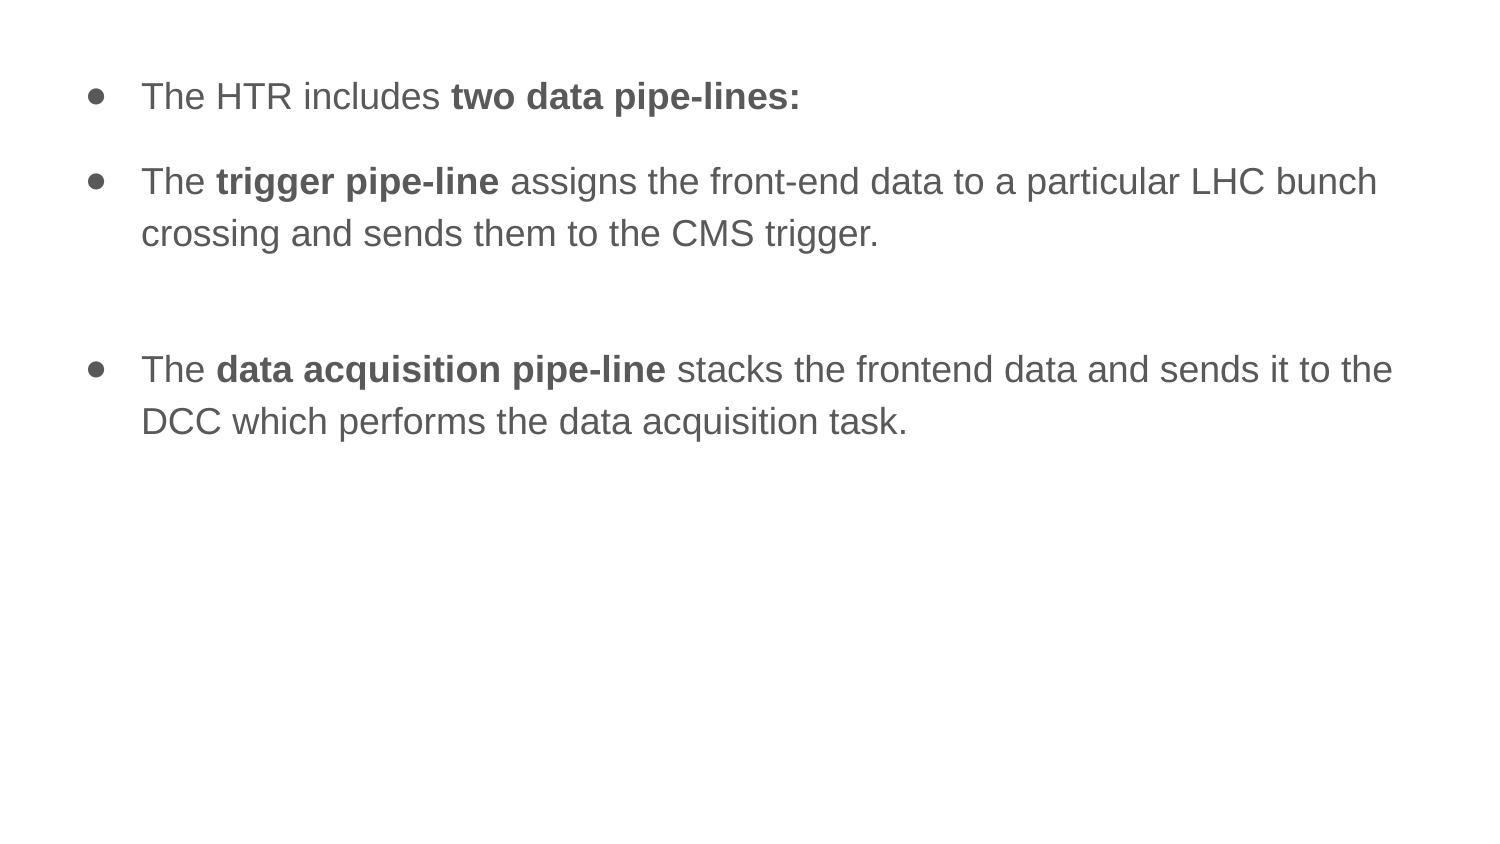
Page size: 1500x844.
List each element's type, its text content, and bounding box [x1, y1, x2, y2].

list The HTR includes two data pipe-lines: The trigger pipe-line assigns the front-end data to a particular LHC bunch crossing and sends them to the CMS trigger. The data acquisition pipe-line stacks the frontend data and sends it to the DCC which performs the data acquisition task. [51, 50, 1449, 750]
